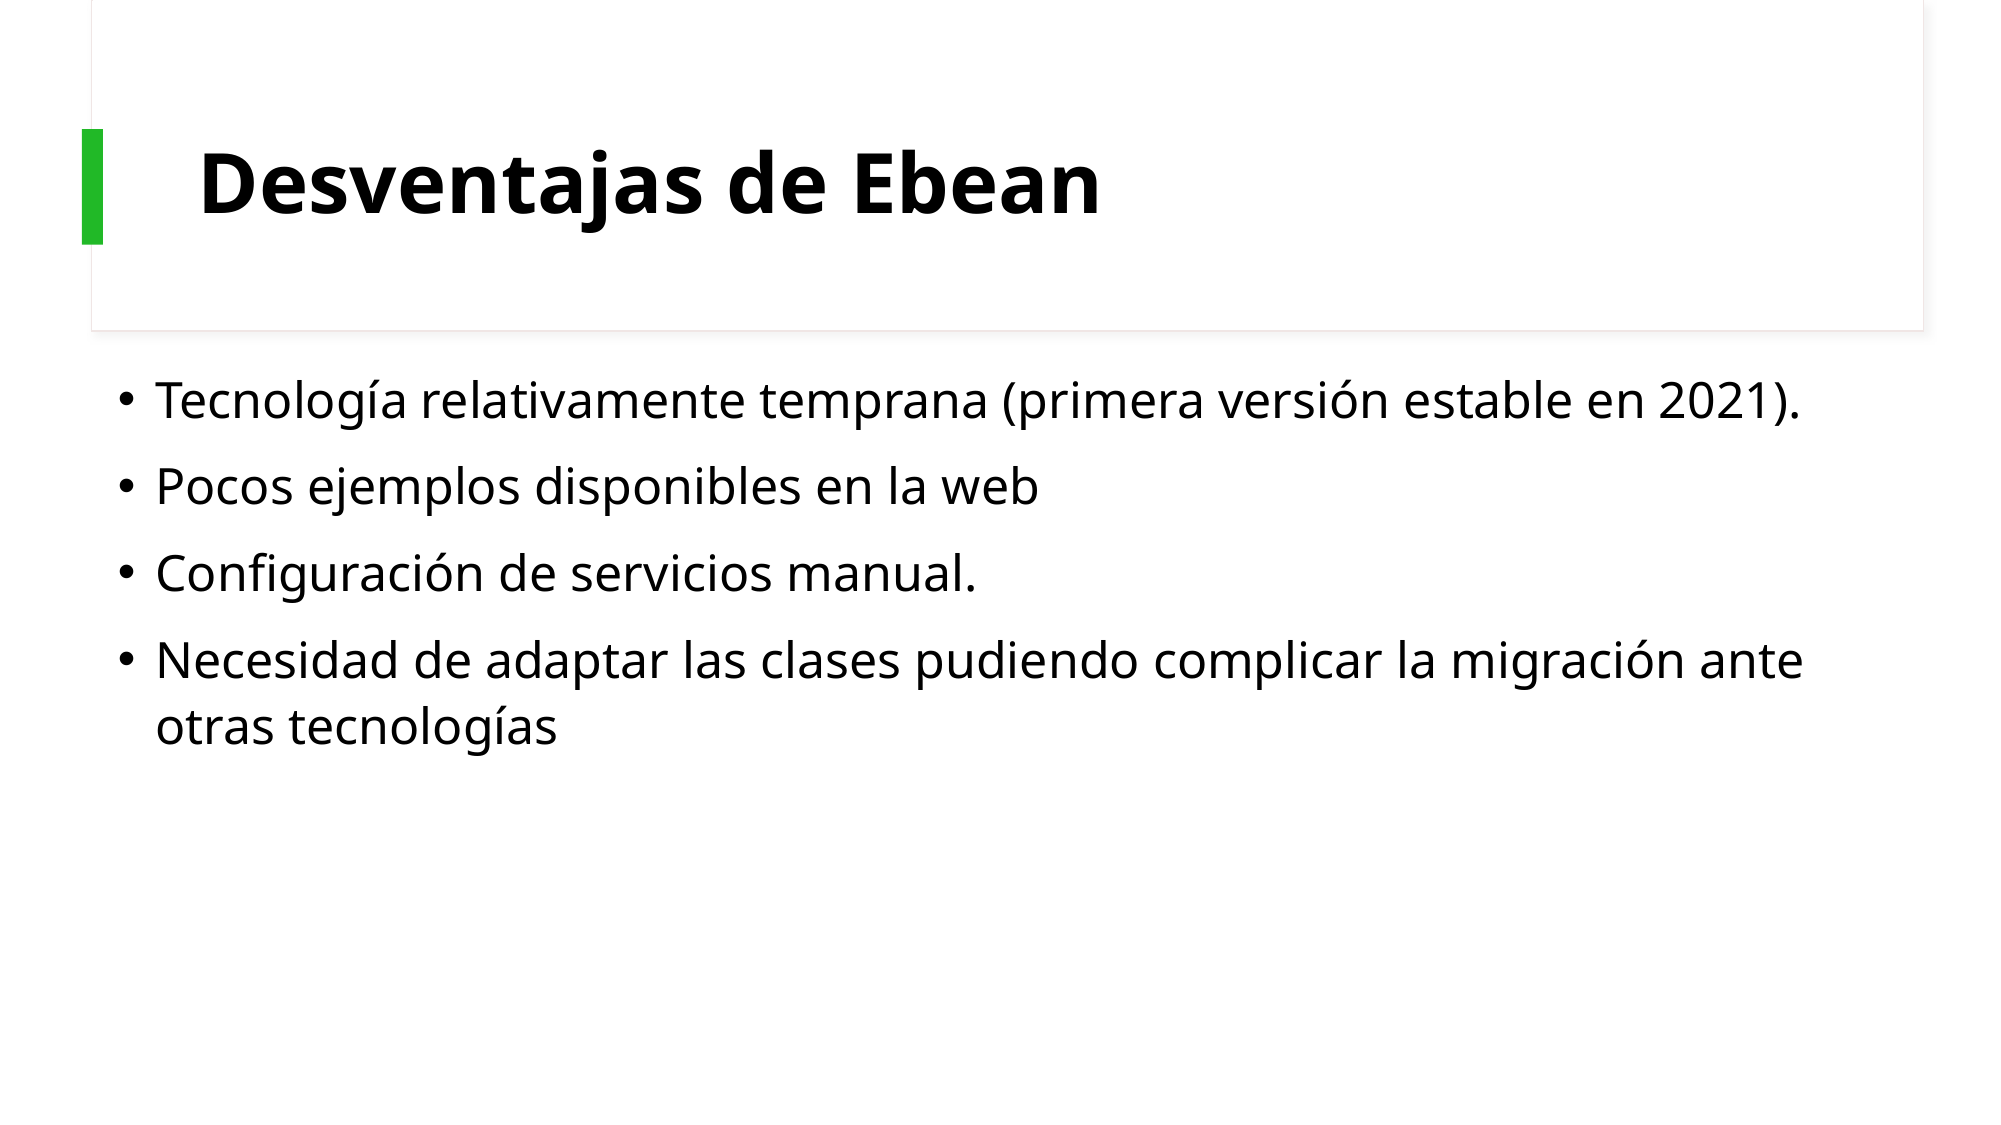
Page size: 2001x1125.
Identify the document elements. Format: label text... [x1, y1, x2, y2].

list Tecnología relativamente temprana (primera versión estable en 2021). Pocos ejemplos disponibles en la web Configuración de servicios manual. Necesidad de adaptar las clases pudiendo complicar la migración ante otras tecnologías [102, 354, 1851, 1013]
title Desventajas de Ebean [183, 90, 1851, 284]
